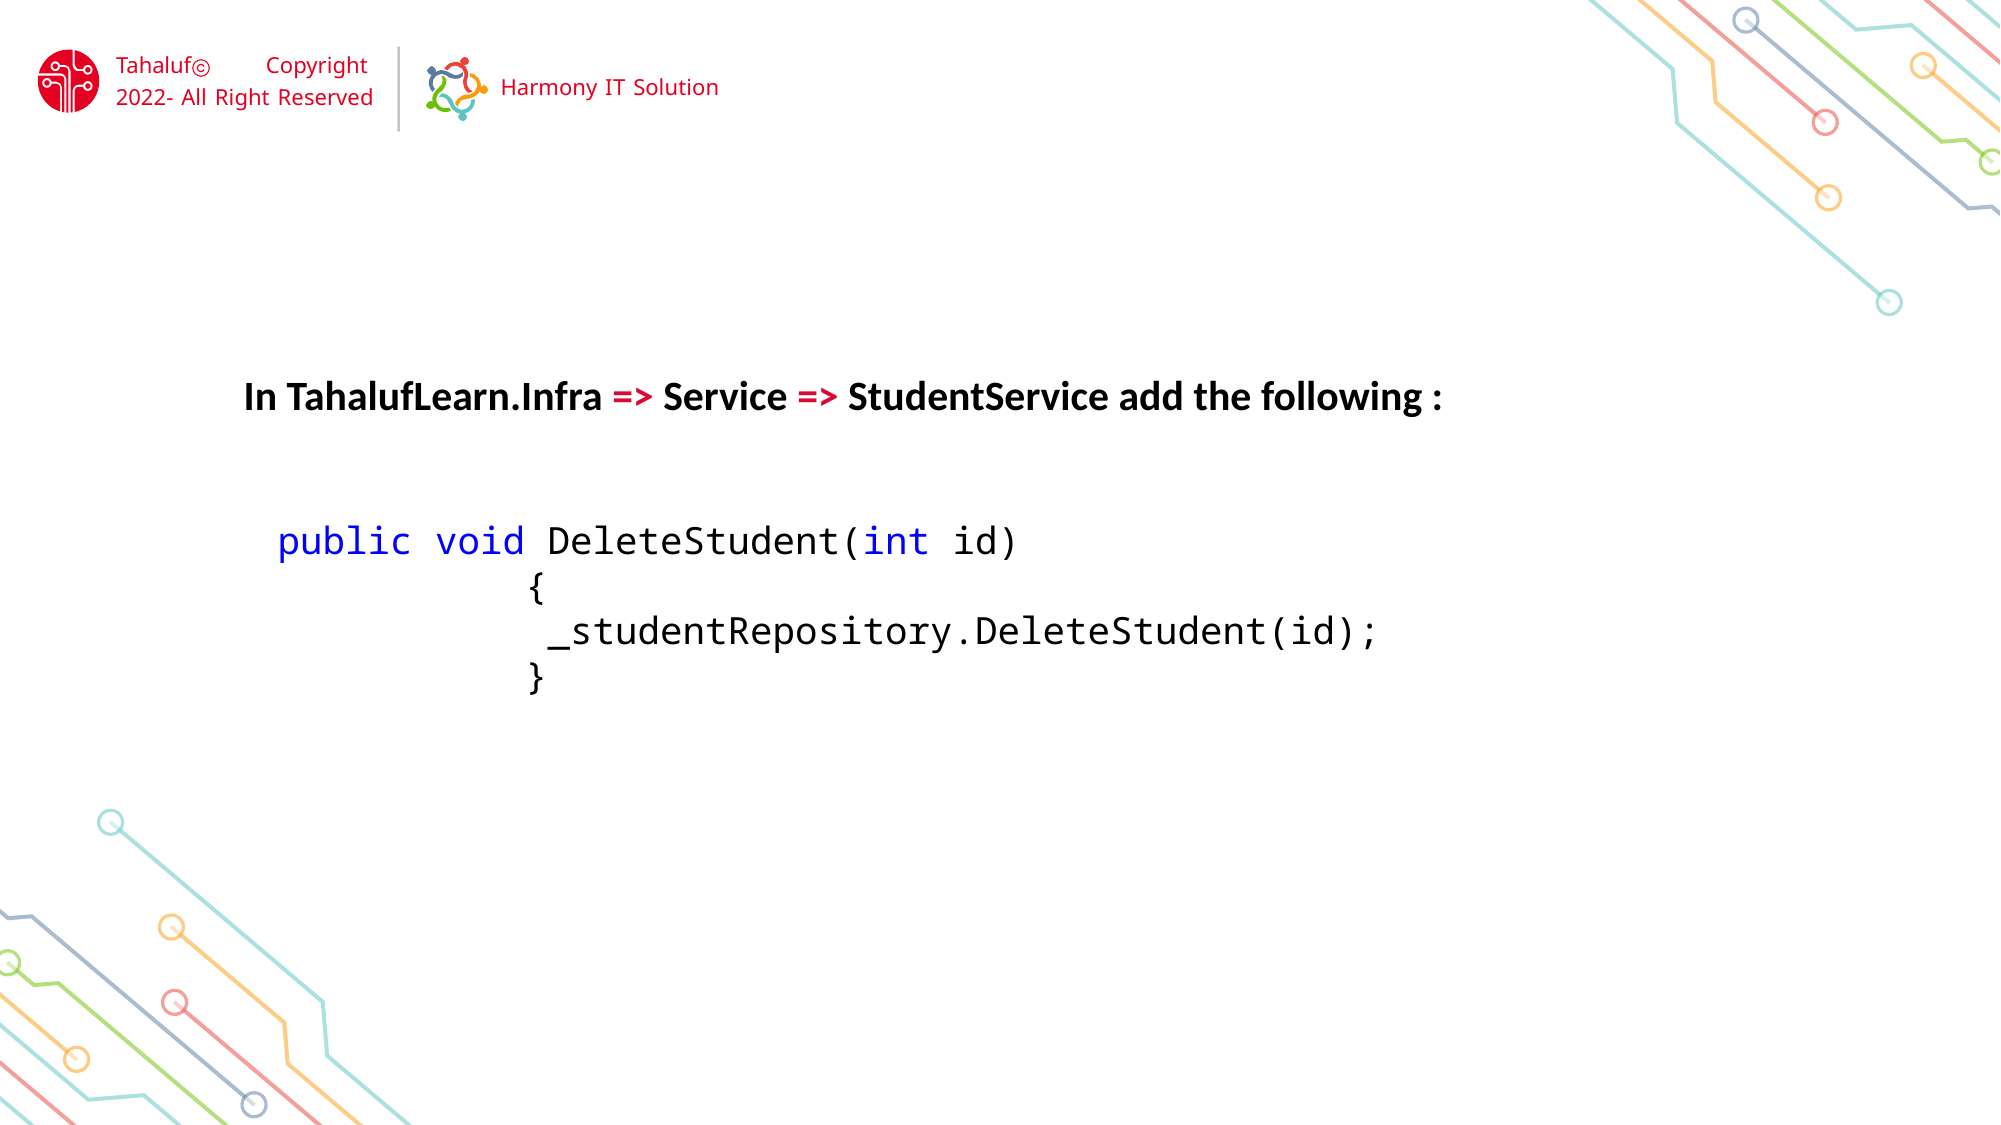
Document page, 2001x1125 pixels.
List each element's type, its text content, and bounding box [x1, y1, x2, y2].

text_box Tahaluf Copyright 2022- All Right Reserved [114, 45, 378, 110]
picture [192, 59, 210, 77]
text_box [37, 49, 100, 113]
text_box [426, 57, 488, 121]
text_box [1587, 0, 2000, 317]
text_box Harmony IT Solution [499, 71, 733, 100]
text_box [0, 808, 413, 1125]
text_box In TahalufLearn.Infra => Service => StudentService add the following : [228, 361, 1706, 427]
text_box public void DeleteStudent(int id) { _studentRepository.DeleteStudent(id); } [240, 509, 1805, 705]
